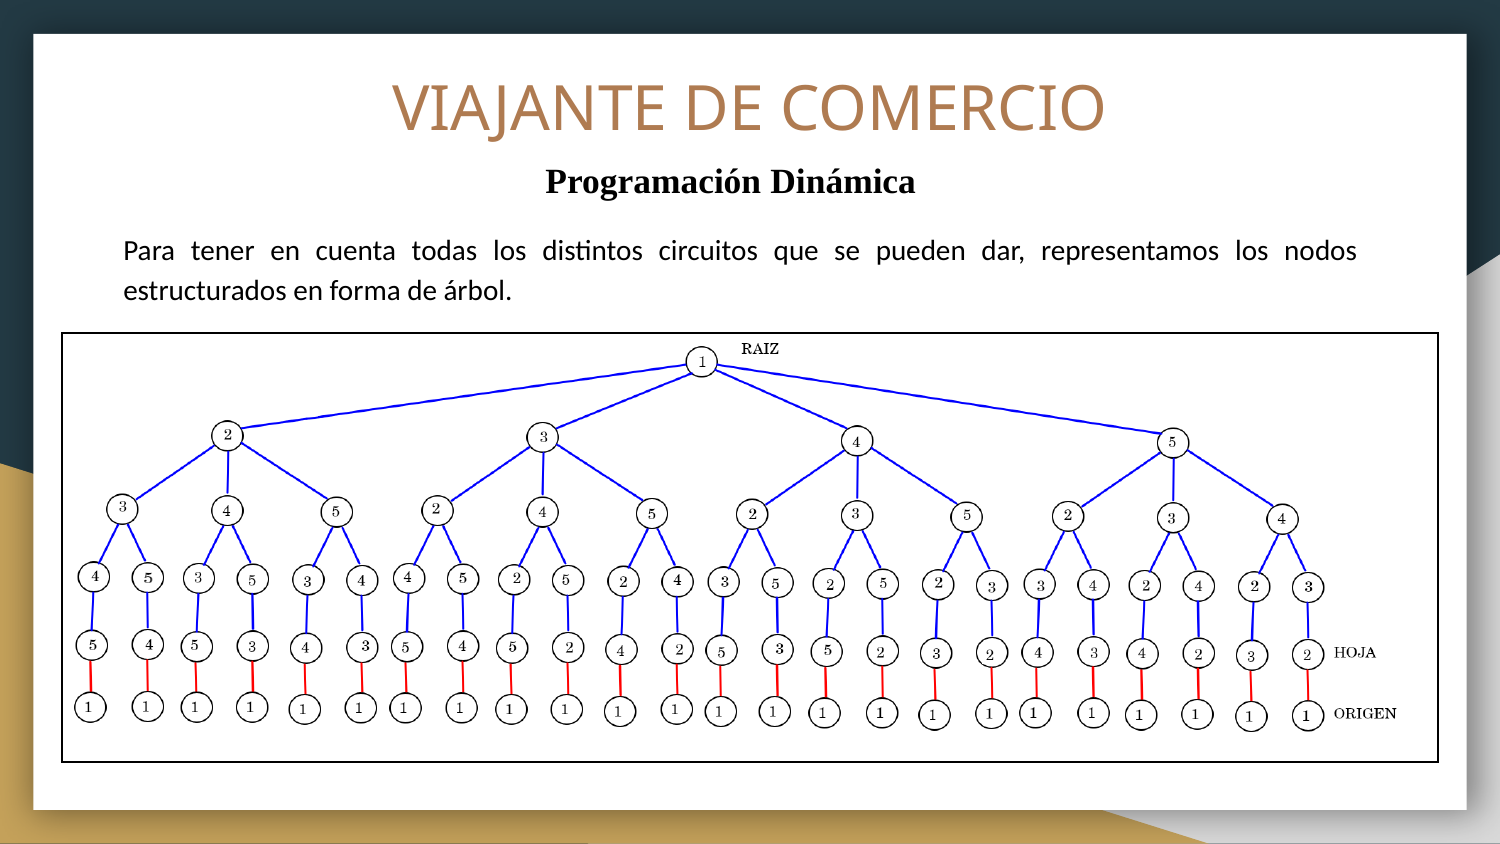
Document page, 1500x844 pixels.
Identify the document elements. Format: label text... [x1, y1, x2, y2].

picture [62, 333, 1438, 761]
text_box Programación Dinámica [530, 143, 951, 220]
title VIAJANTE DE COMERCIO [294, 52, 1206, 144]
text_box Para tener en cuenta todas los distintos circuitos que se pueden dar, representamos los nodos estructurados en forma de árbol. [108, 211, 1373, 332]
